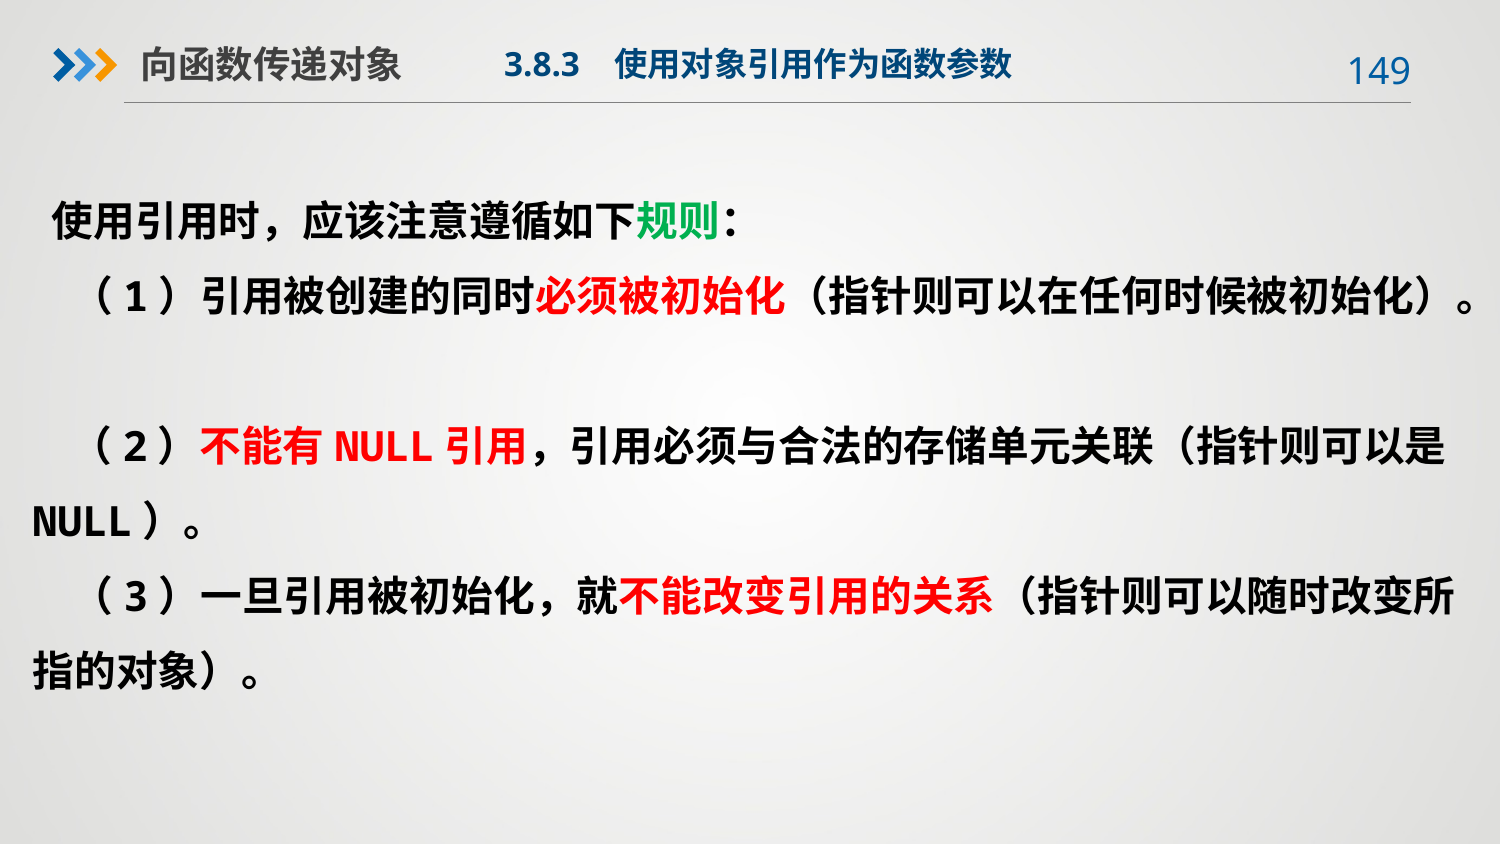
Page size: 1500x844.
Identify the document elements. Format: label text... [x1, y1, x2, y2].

text_box 使用引用时，应该注意遵循如下规则： （1）引用被创建的同时必须被初始化（指针则可以在任何时候被初始化）。 （2）不能有NULL引用，引用必须与合法的存储单元关联（指针则可以是NULL）。 （3）一旦引用被初始化，就不能改变引用的关系（指针则可以随时改变所指的对象）。 [17, 161, 1471, 702]
text_box 向函数传递对象 [140, 32, 491, 95]
picture [0, 0, 1500, 844]
text_box 3.8.3 使用对象引用作为函数参数 [489, 36, 1219, 91]
